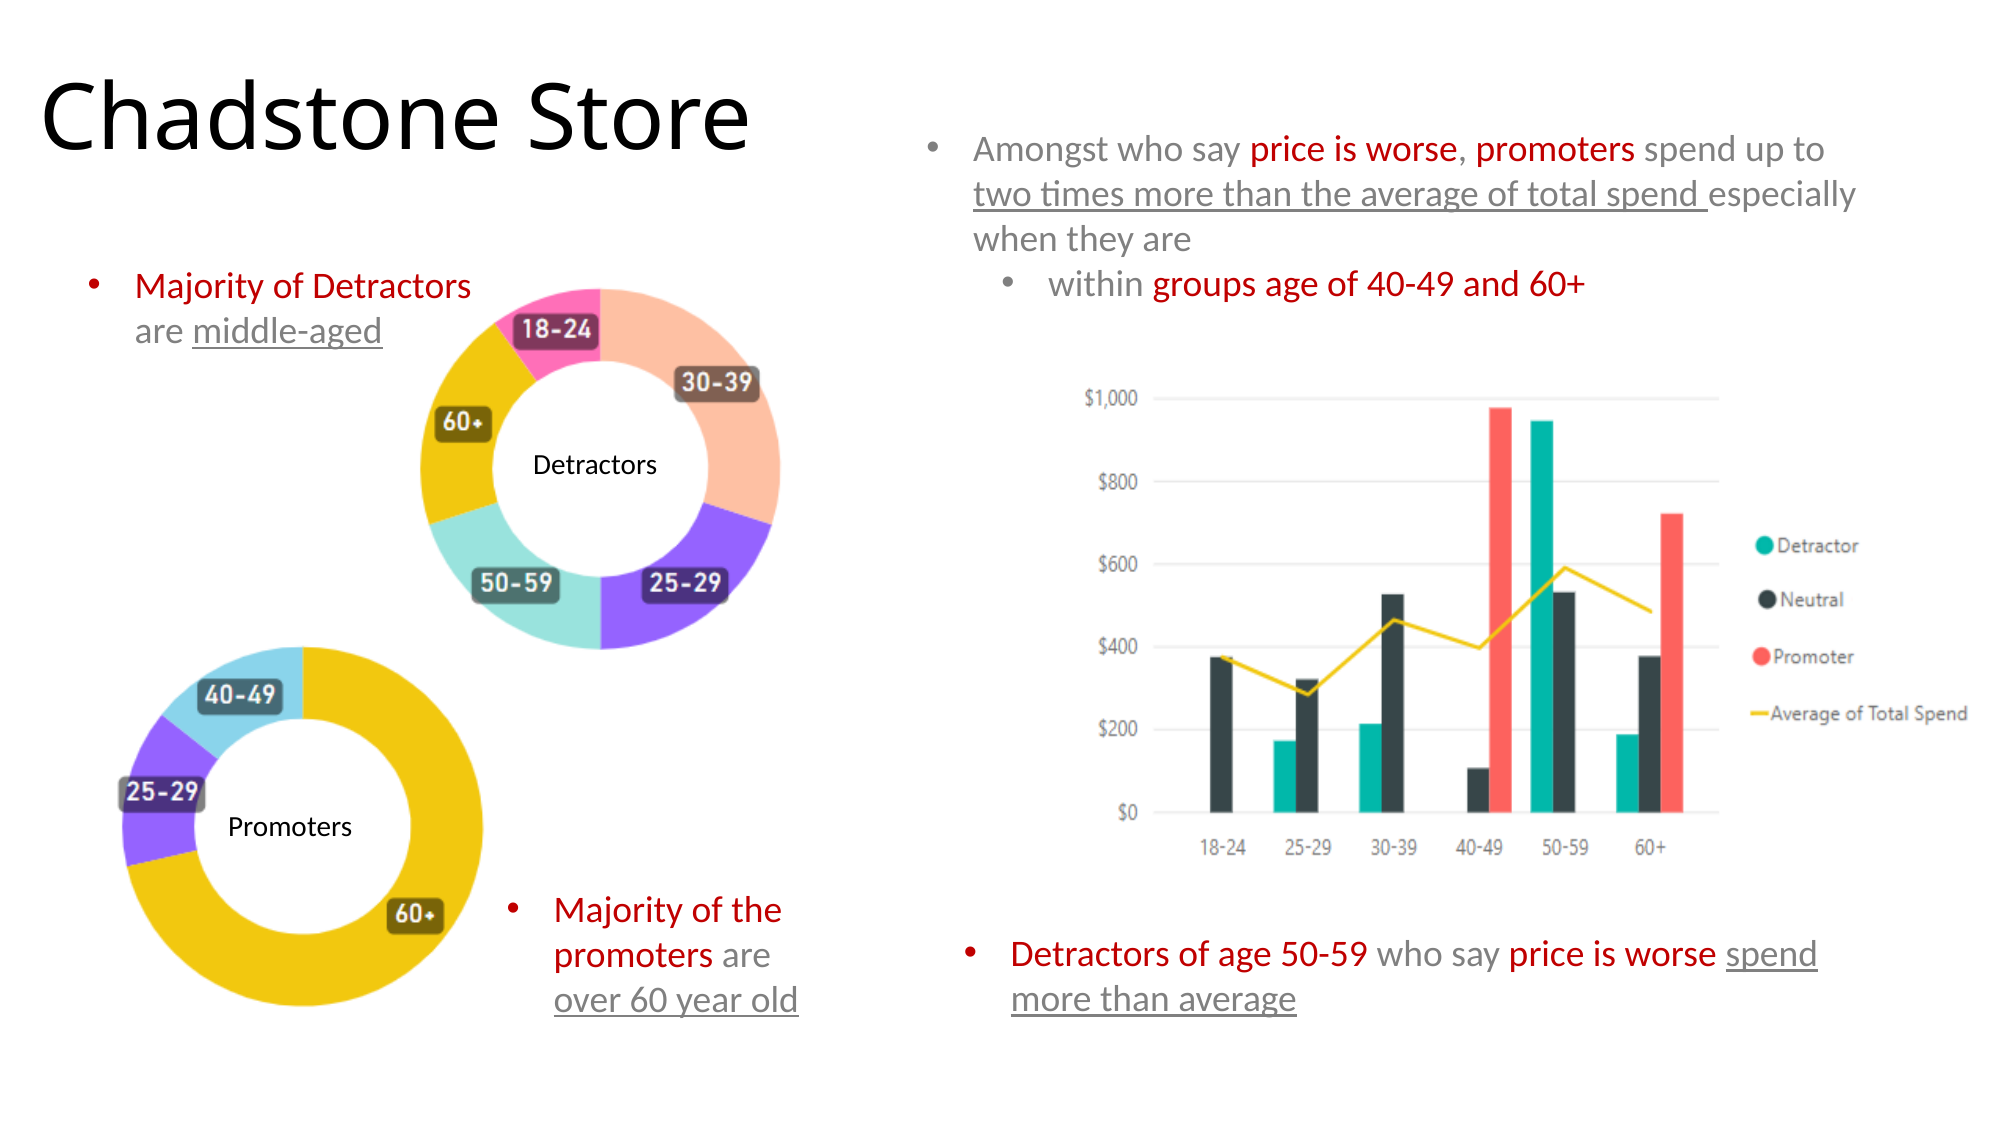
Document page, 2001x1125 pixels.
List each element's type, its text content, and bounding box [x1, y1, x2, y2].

text_box Amongst who say price is worse, promoters spend up to two times more than the average of total spend especially when they are within groups age of 40-49 and 60+ [911, 116, 1893, 357]
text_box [88, 621, 492, 1030]
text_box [1749, 530, 1979, 738]
text_box Detractors of age 50-59 who say price is worse spend more than average [948, 921, 1875, 1072]
title Chadstone Store [24, 11, 1750, 230]
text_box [408, 266, 788, 661]
picture [1073, 371, 1732, 871]
text_box Majority of the promoters are over 60 year old [491, 877, 857, 1073]
text_box Majority of Detractors are middle-aged [72, 253, 519, 404]
